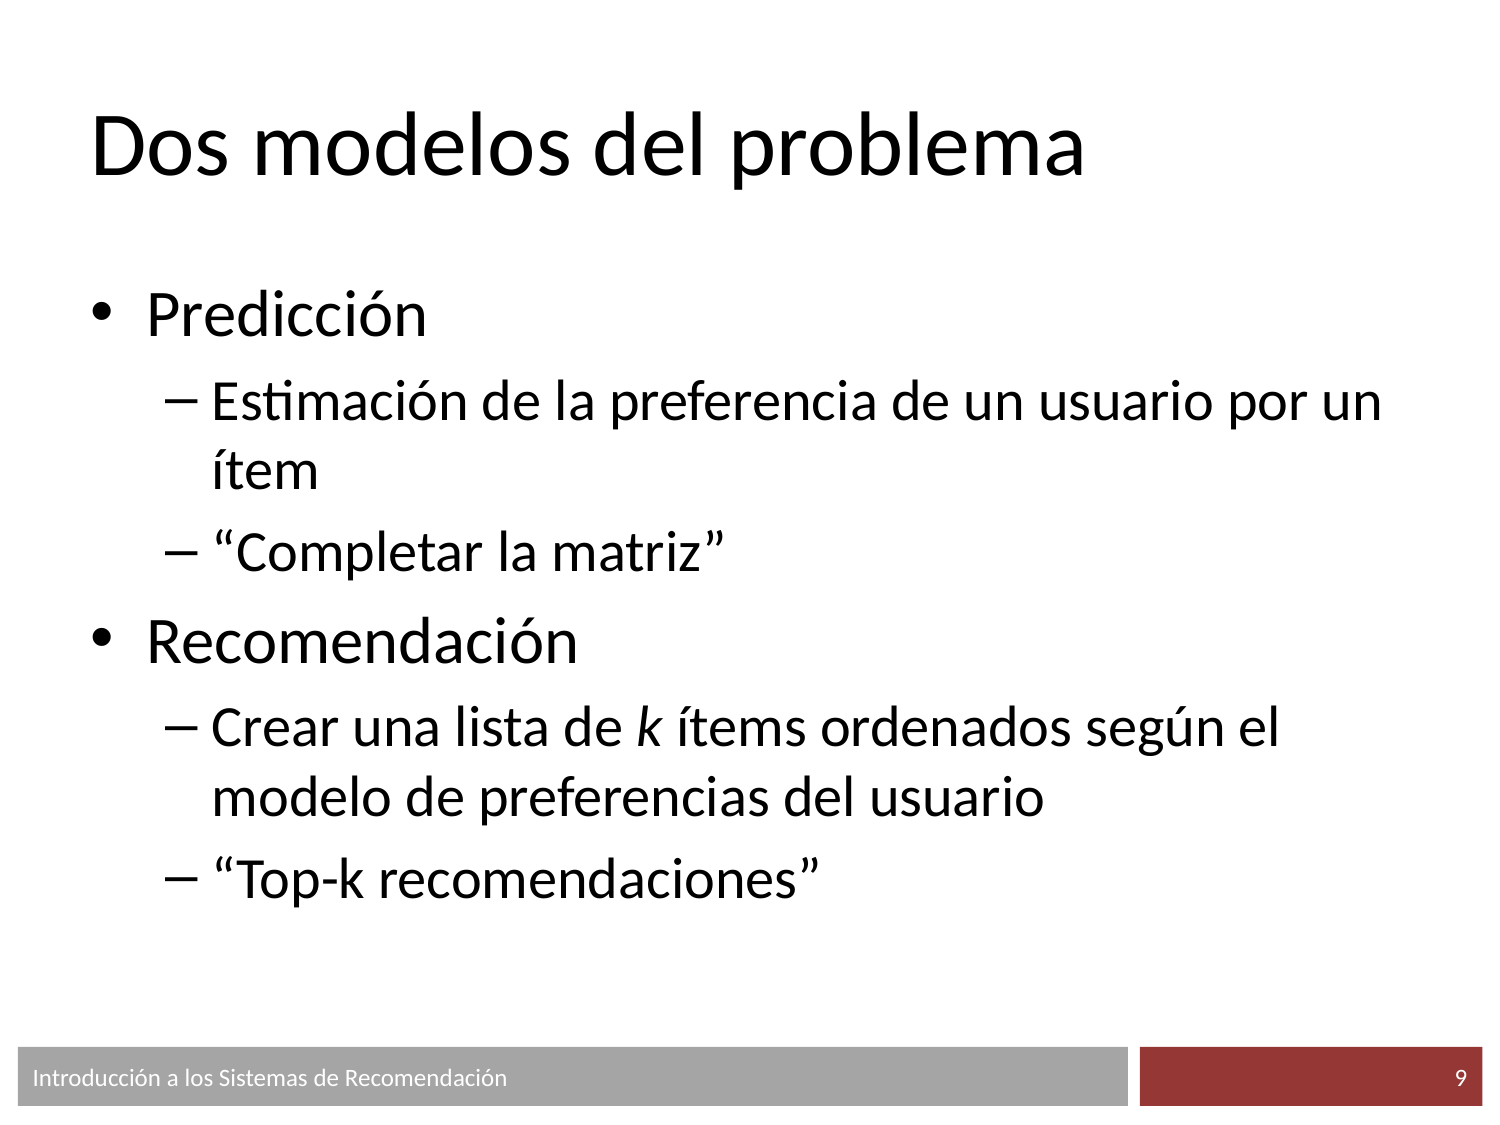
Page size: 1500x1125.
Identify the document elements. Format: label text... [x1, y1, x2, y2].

title Dos modelos del problema [75, 45, 1425, 233]
list Predicción Estimación de la preferencia de un usuario por un ítem “Completar la matriz” Recomendación Crear una lista de k ítems ordenados según el modelo de preferencias del usuario “Top-k recomendaciones” [75, 262, 1425, 1005]
footer Introducción a los Sistemas de Recomendación [17, 1046, 1128, 1106]
slide_number ‹#› [1139, 1046, 1483, 1106]
